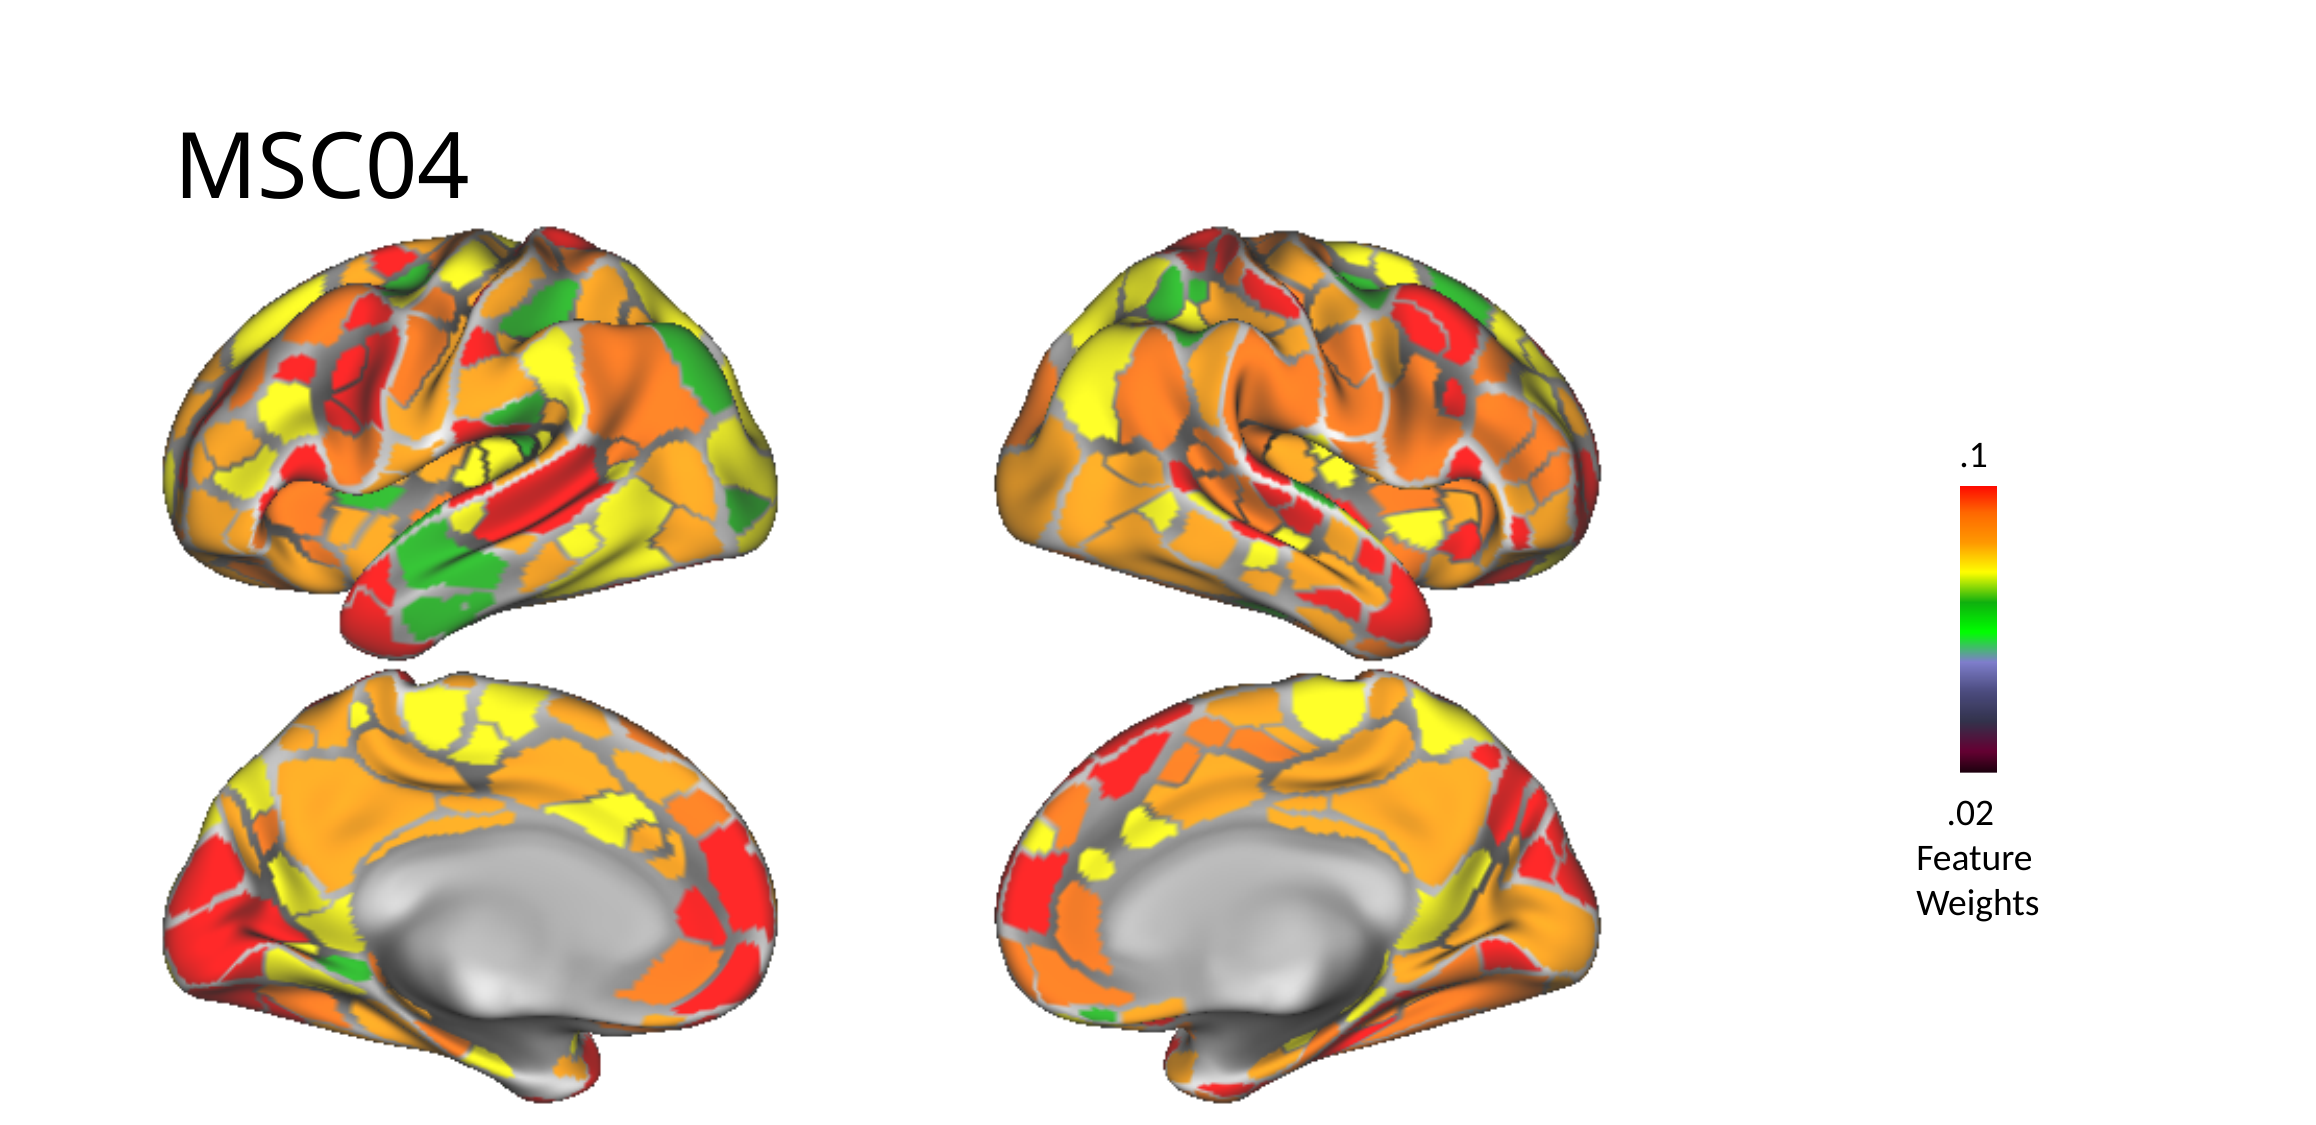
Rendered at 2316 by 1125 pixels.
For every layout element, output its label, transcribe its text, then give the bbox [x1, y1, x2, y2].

text_box Feature Weights [1901, 825, 2104, 931]
picture [57, 221, 1712, 1108]
title MSC04 [159, 59, 2156, 278]
picture [1835, 486, 2122, 772]
text_box .02 [1931, 780, 2033, 825]
text_box .1 [1944, 422, 2050, 483]
